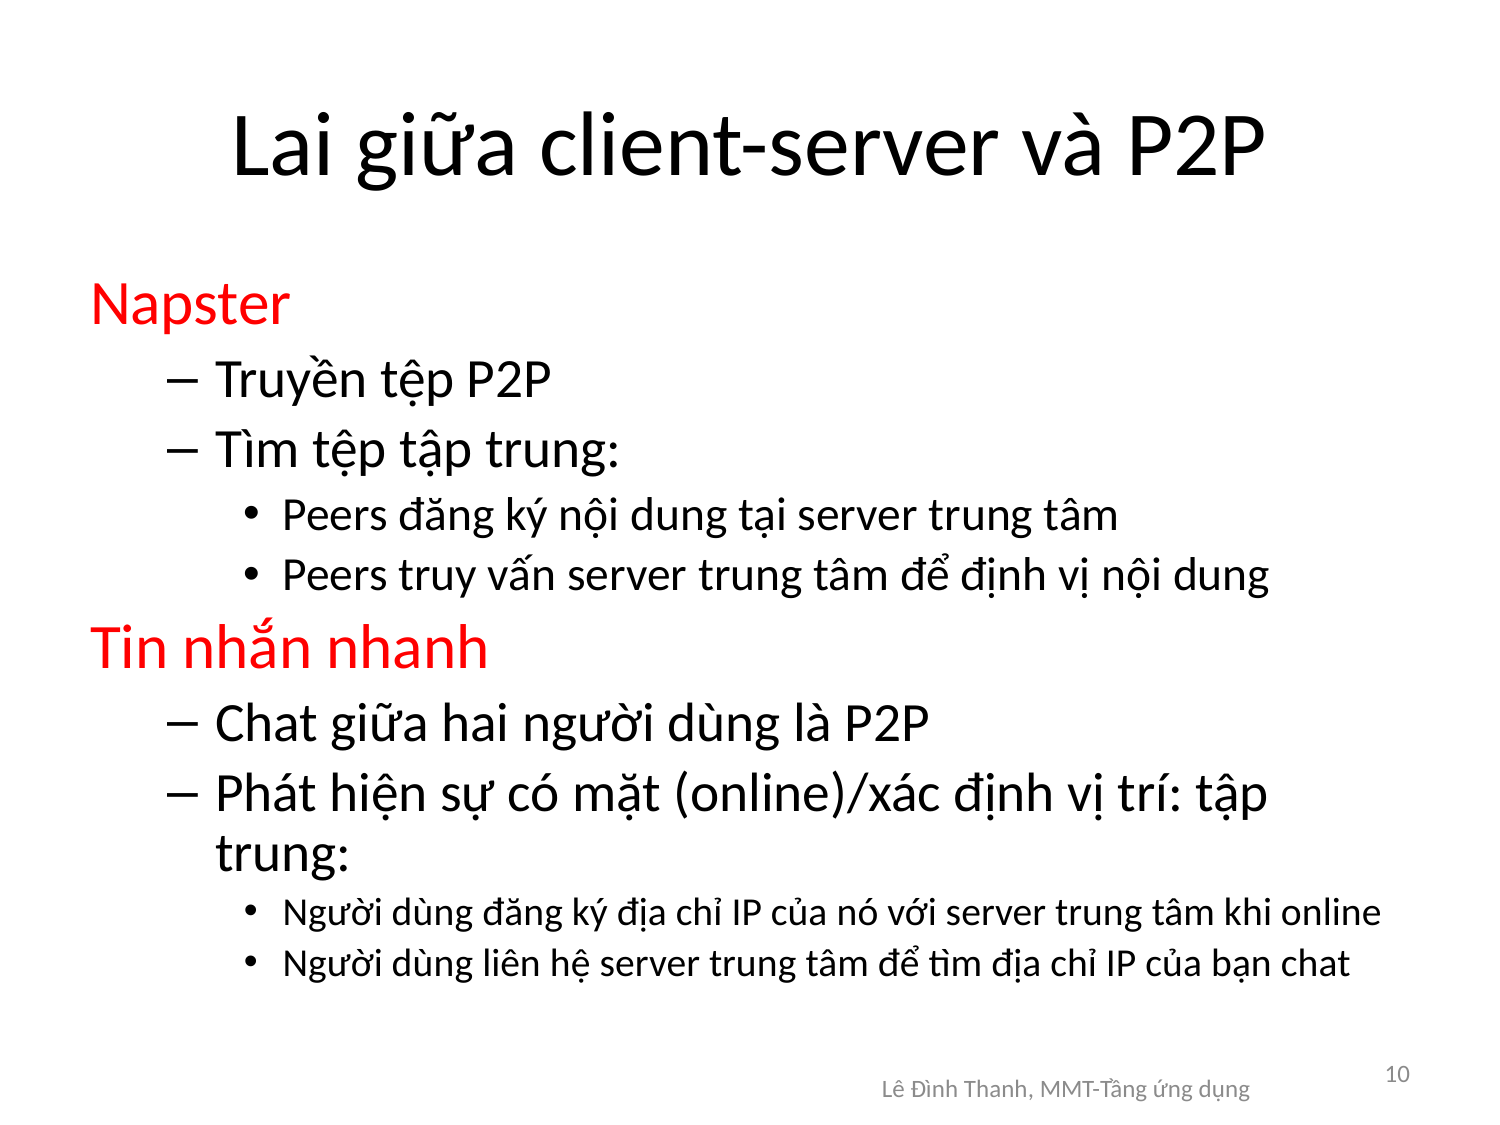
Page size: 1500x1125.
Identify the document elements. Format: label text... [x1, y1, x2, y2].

footer Lê Đình Thanh, MMT-Tầng ứng dụng [770, 1050, 1363, 1125]
title Lai giữa client-server và P2P [75, 45, 1425, 233]
slide_number 10 [1074, 1042, 1425, 1103]
list Napster Truyền tệp P2P Tìm tệp tập trung: Peers đăng ký nội dung tại server trung tâm Peers truy vấn server trung tâm để định vị nội dung Tin nhắn nhanh Chat giữa hai người dùng là P2P Phát hiện sự có mặt (online)/xác định vị trí: tập trung: Người dùng đăng ký địa chỉ IP của nó với server trung tâm khi online Người dùng liên hệ server trung tâm để tìm địa chỉ IP của bạn chat [75, 262, 1425, 1005]
